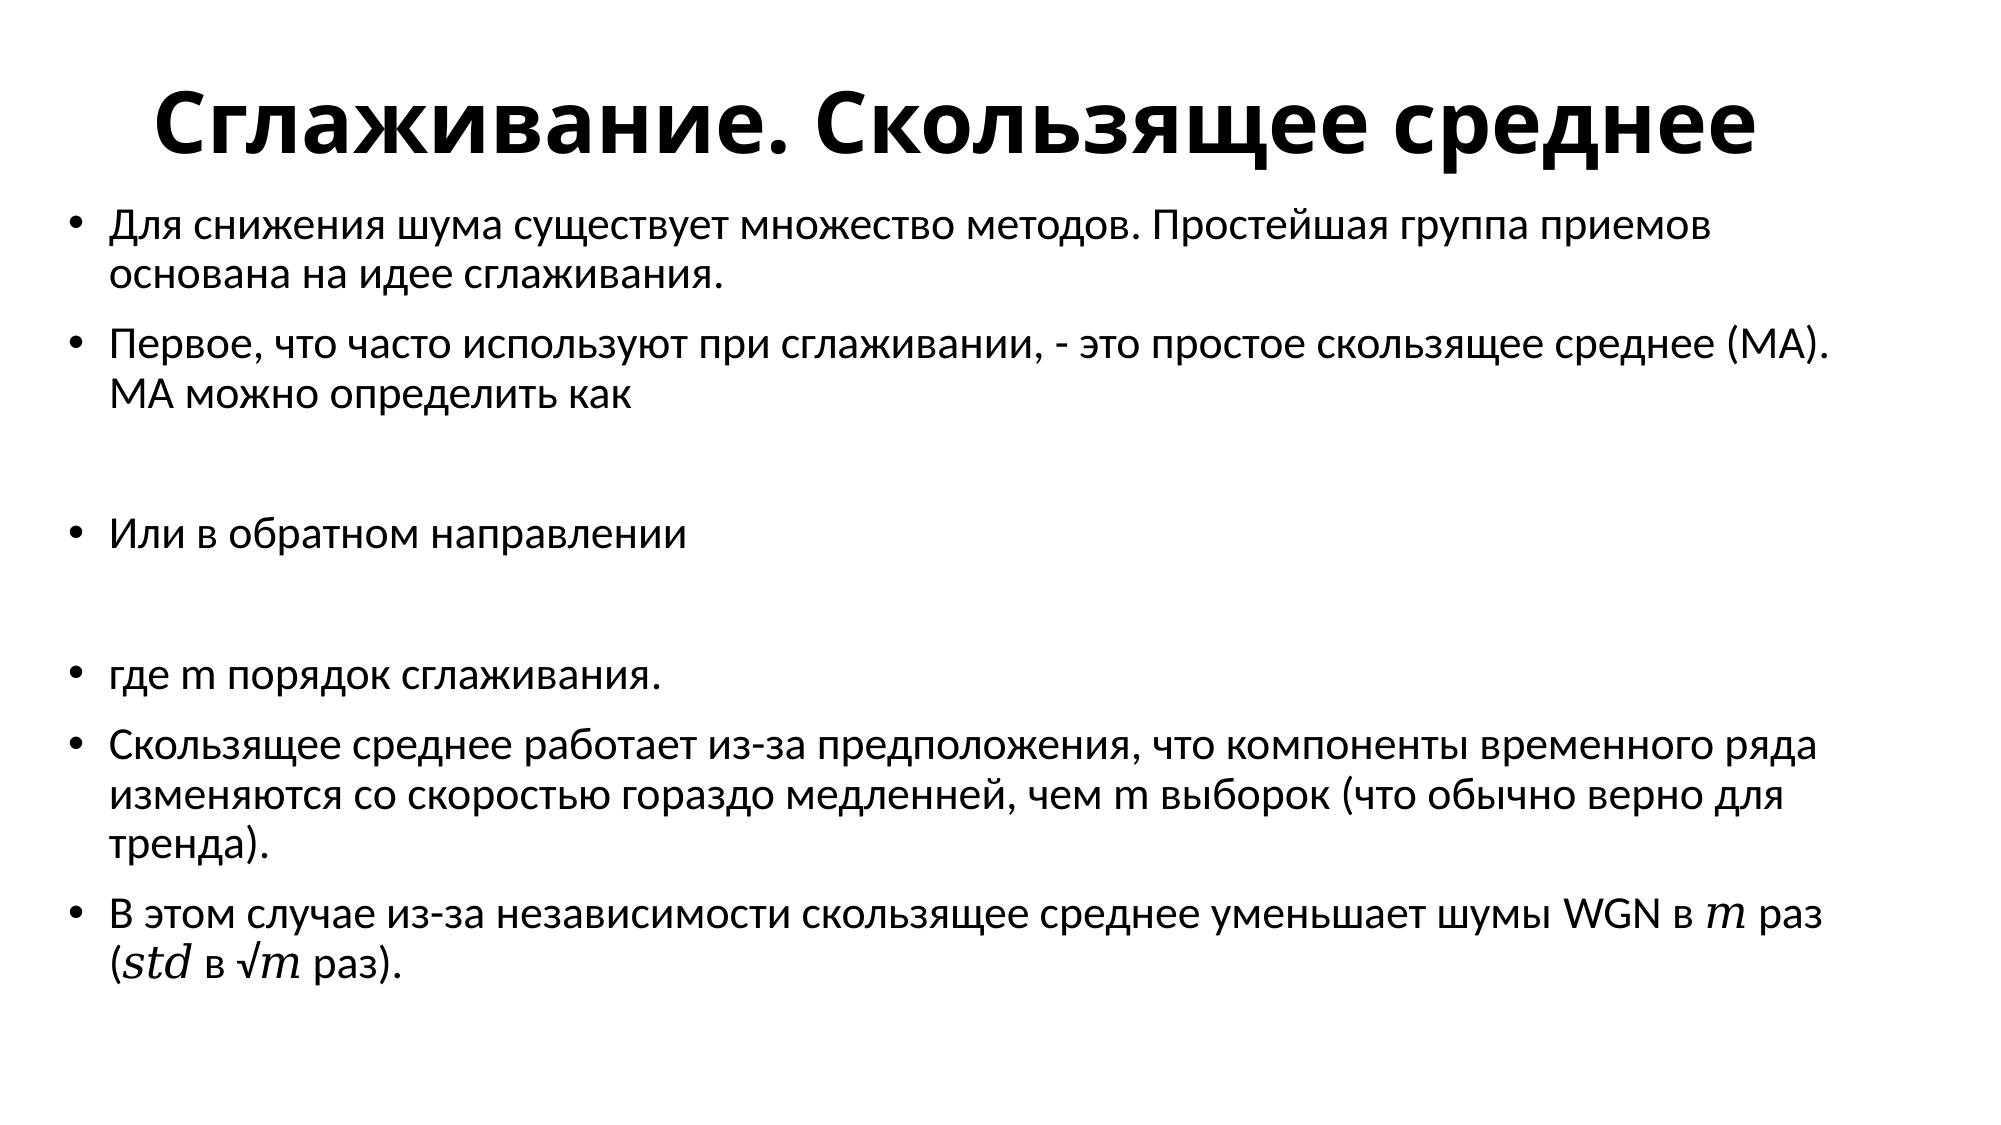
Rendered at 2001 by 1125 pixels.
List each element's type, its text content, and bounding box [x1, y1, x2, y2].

title Сглаживание. Скользящее среднее [137, 59, 1863, 193]
